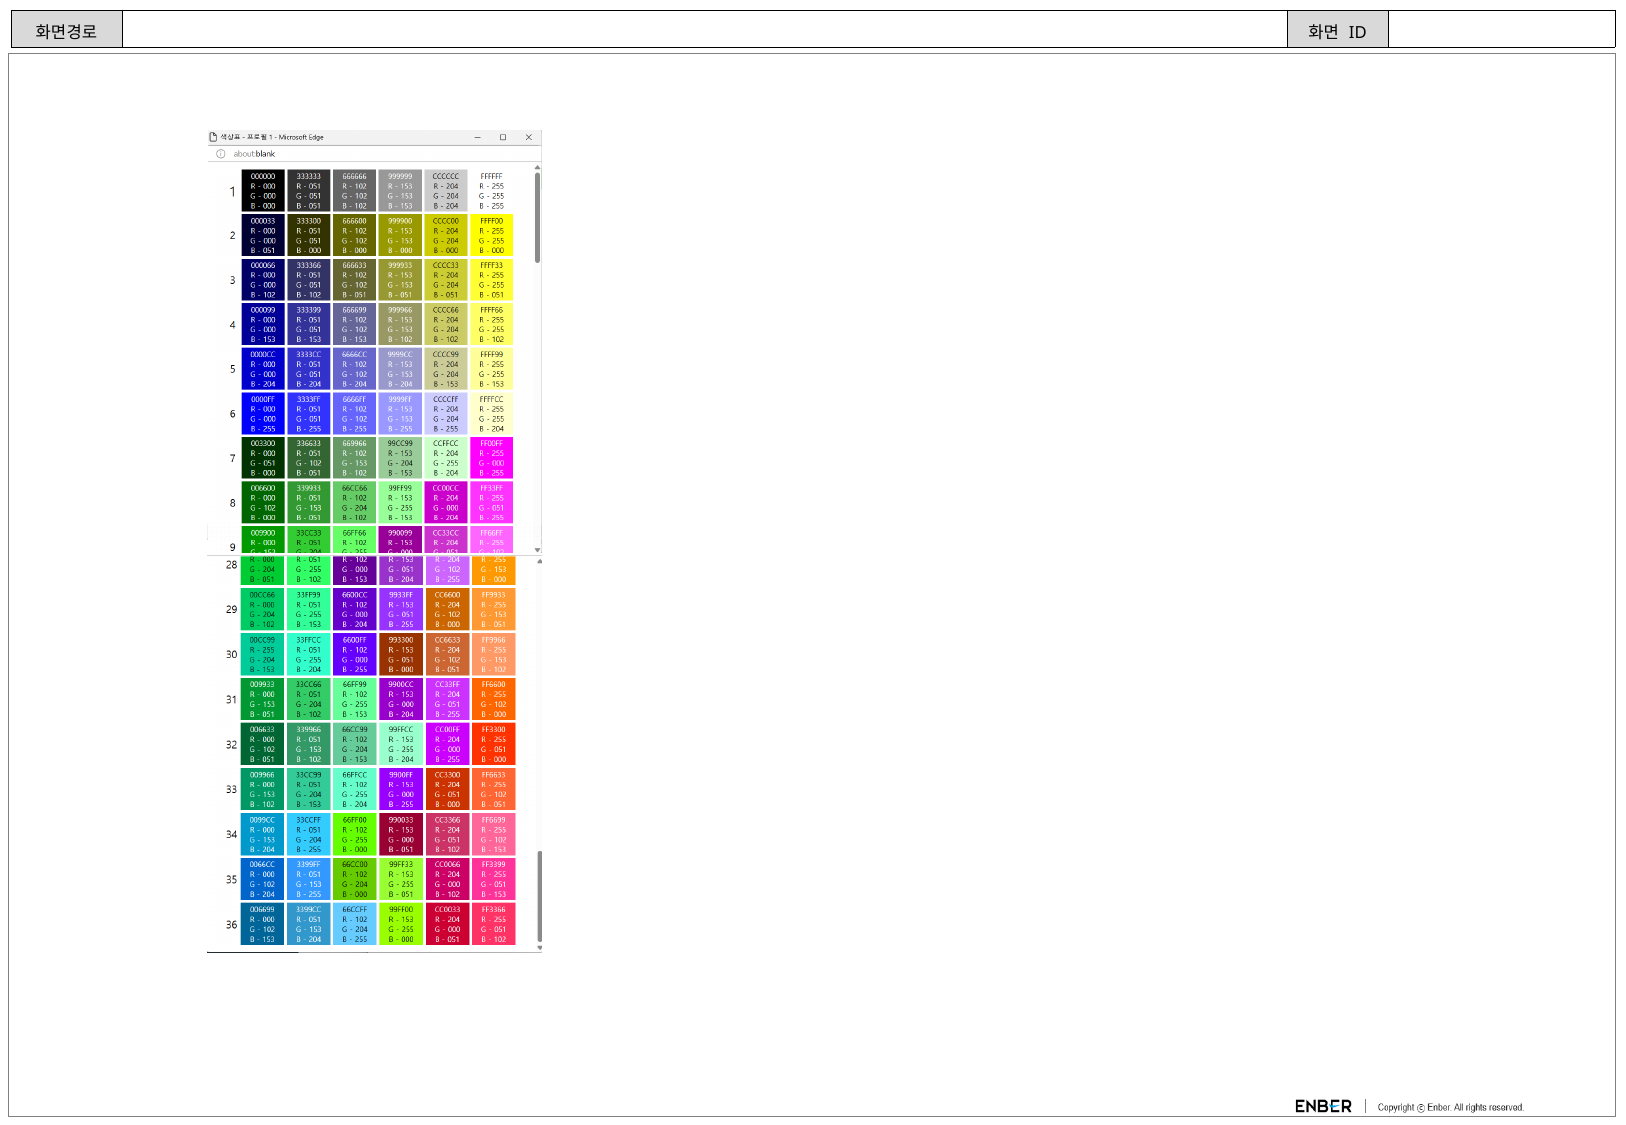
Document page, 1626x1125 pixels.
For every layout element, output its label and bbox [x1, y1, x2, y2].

picture [207, 130, 542, 953]
slide_number [1290, 1093, 1606, 1125]
